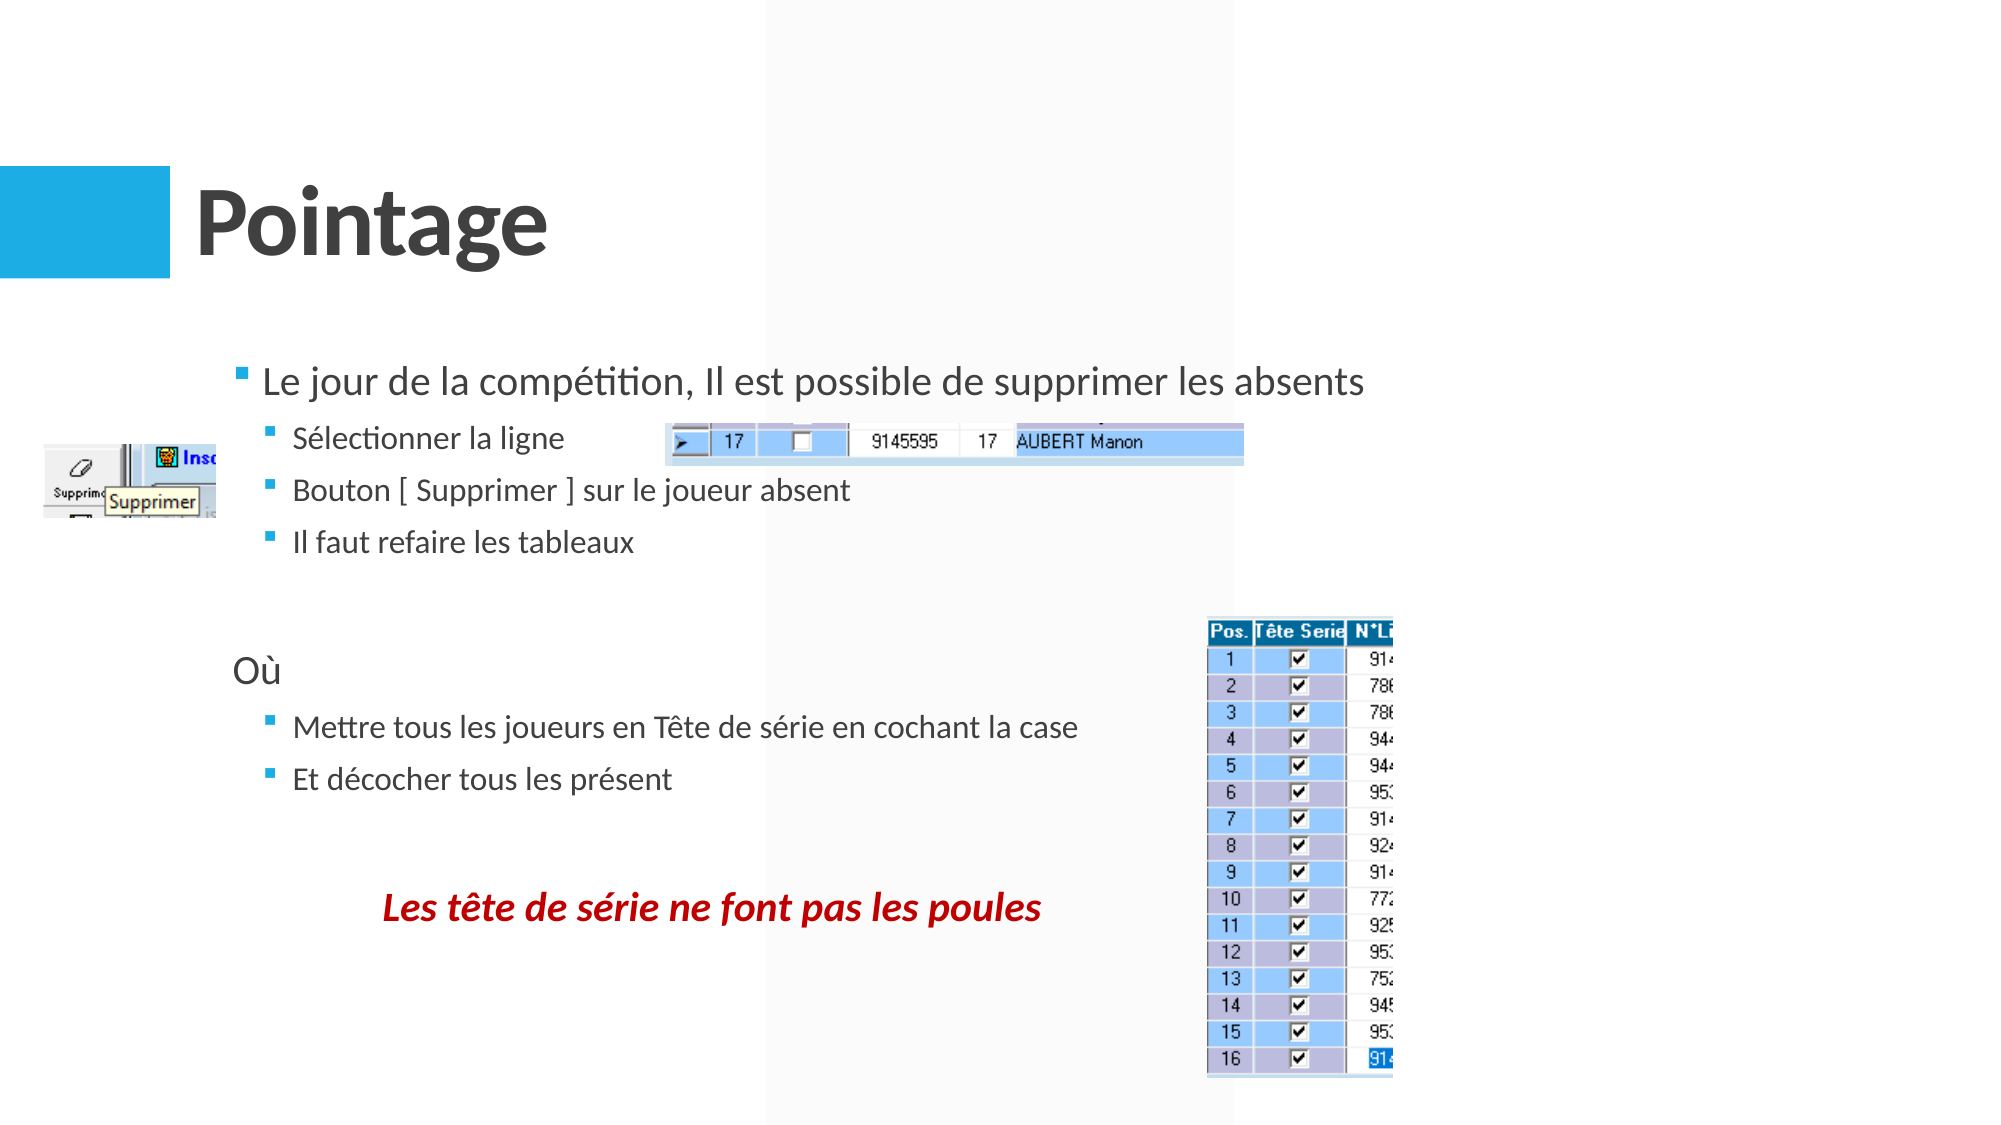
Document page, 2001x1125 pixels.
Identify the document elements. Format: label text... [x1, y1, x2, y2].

picture [1207, 616, 1393, 1079]
title Pointage [180, 47, 1830, 285]
list Le jour de la compétition, Il est possible de supprimer les absents Sélectionner la ligne Bouton [ Supprimer ] sur le joueur absent Il faut refaire les tableaux Où Mettre tous les joueurs en Tête de série en cochant la case Et décocher tous les présent Les tête de série ne font pas les poules [199, 345, 1818, 1089]
picture [1362, 624, 1367, 637]
picture [1357, 624, 1362, 637]
picture [41, 443, 217, 519]
picture [664, 422, 1245, 466]
picture [1379, 624, 1387, 637]
